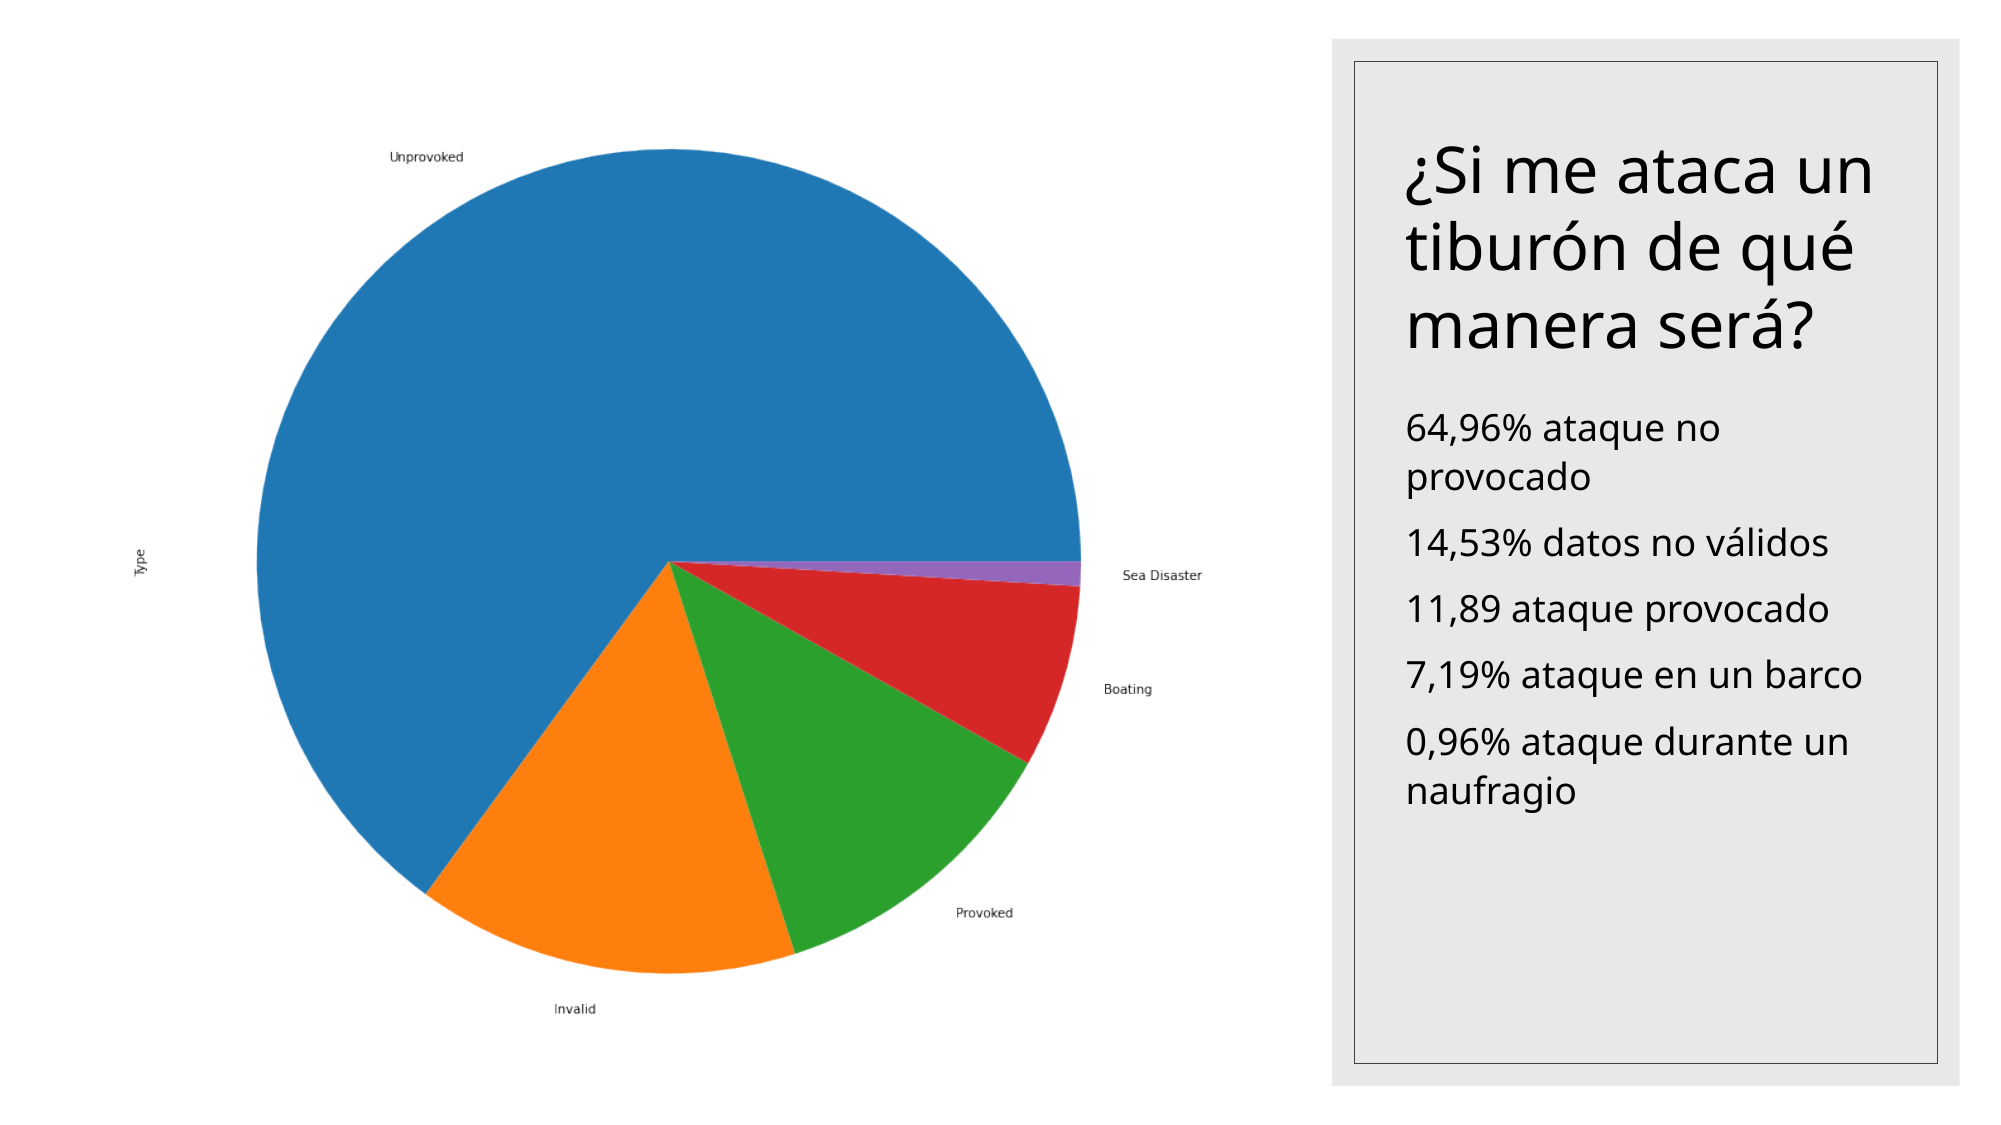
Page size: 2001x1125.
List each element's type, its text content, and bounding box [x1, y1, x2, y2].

list 64,96% ataque no provocado 14,53% datos no válidos 11,89 ataque provocado 7,19% ataque en un barco 0,96% ataque durante un naufragio [1390, 391, 1907, 968]
title ¿Si me ataca un tiburón de qué manera será? [1390, 98, 1907, 369]
picture [127, 38, 1210, 1086]
